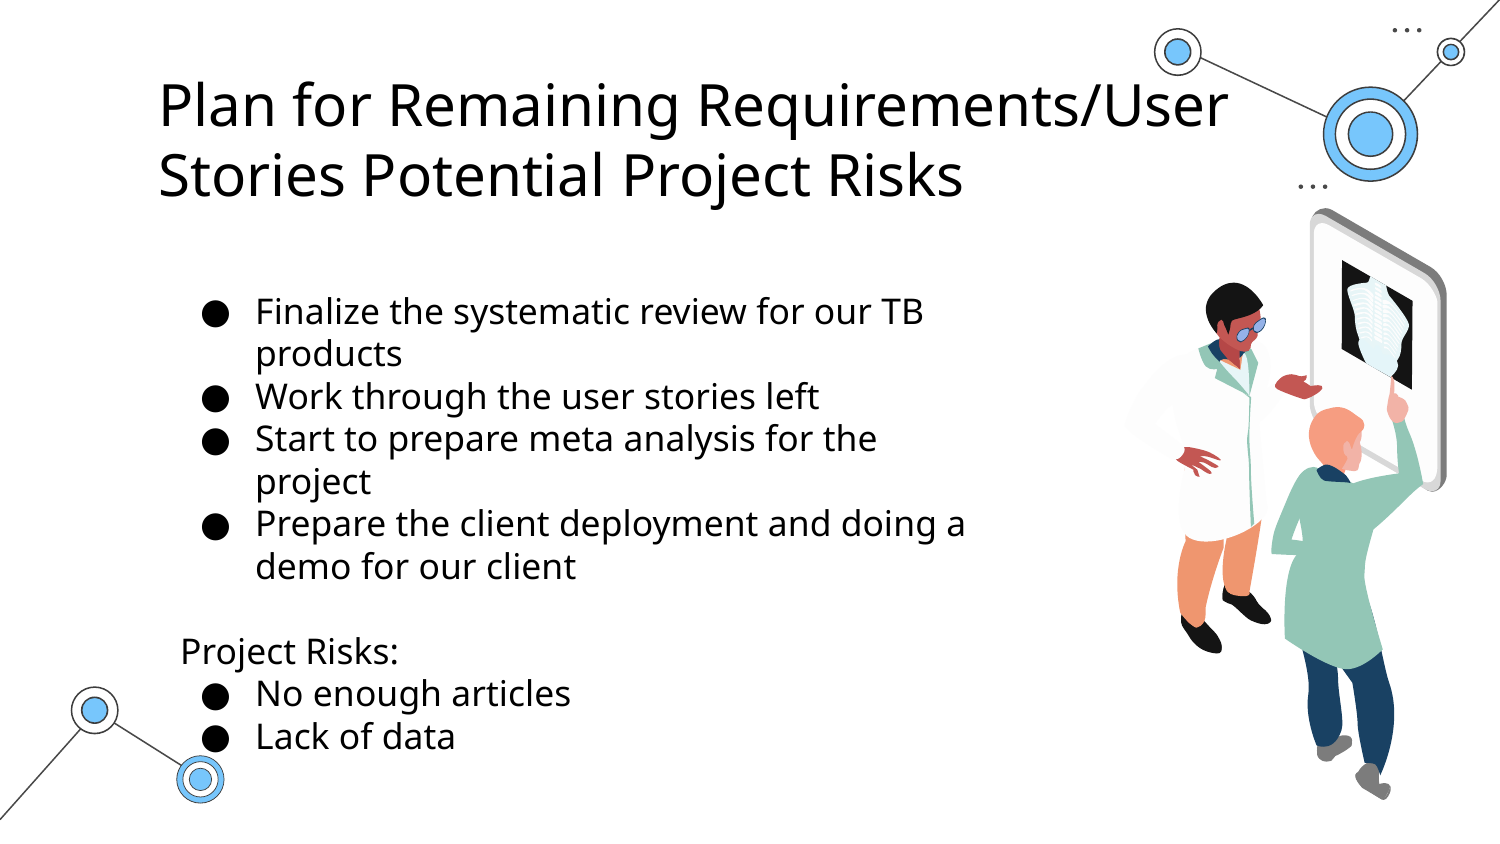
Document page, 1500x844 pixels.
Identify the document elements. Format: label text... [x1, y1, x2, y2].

text_box Plan for Remaining Requirements/User Stories Potential Project Risks [143, 53, 1419, 391]
text_box Finalize the systematic review for our TB products Work through the user stories left Start to prepare meta analysis for the project Prepare the client deployment and doing a demo for our client Project Risks: No enough articles Lack of data [165, 273, 990, 772]
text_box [1123, 207, 1447, 801]
